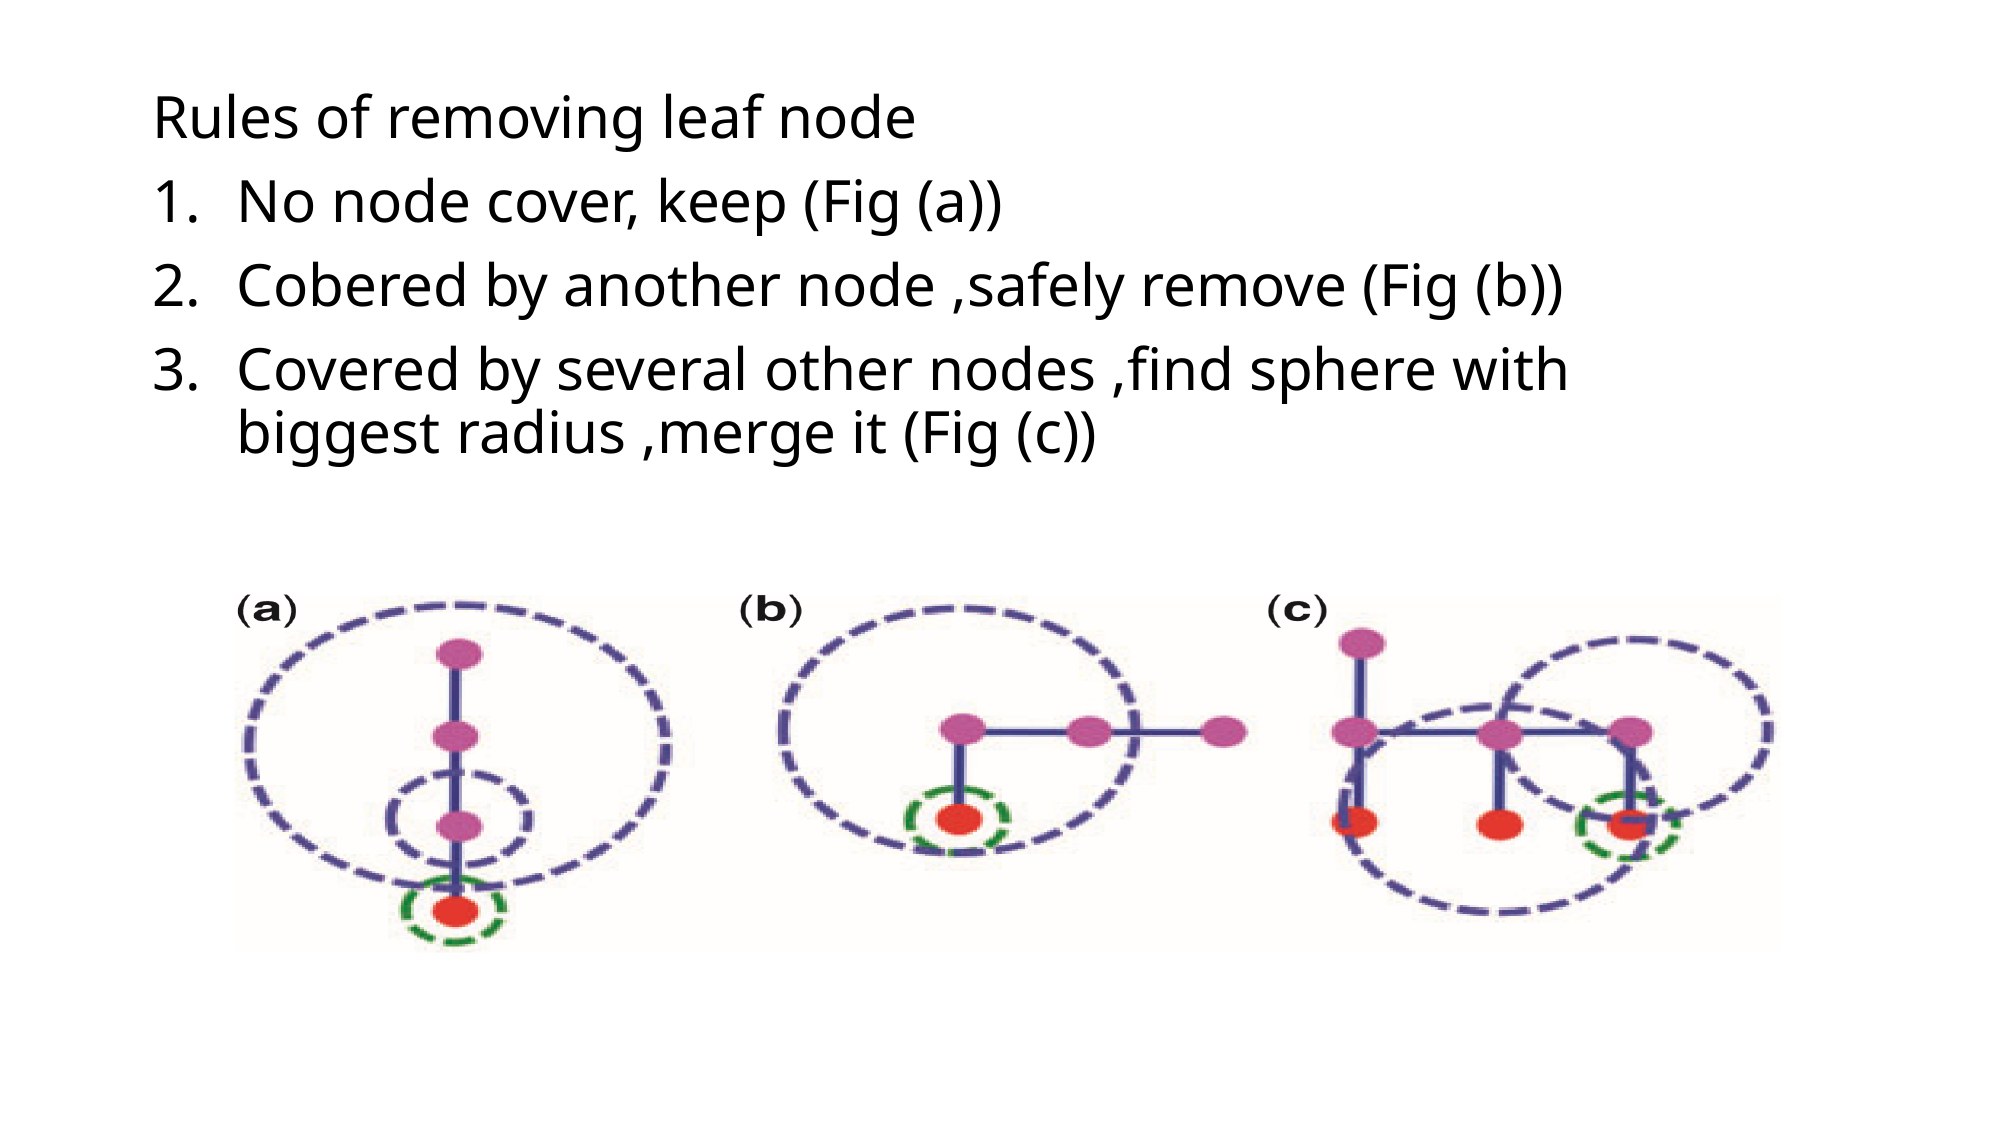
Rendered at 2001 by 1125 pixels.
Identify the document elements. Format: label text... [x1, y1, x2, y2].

list Rules of removing leaf node No node cover, keep (Fig (a)) Cobered by another node ,safely remove (Fig (b)) Covered by several other nodes ,find sphere with biggest radius ,merge it (Fig (c)) [137, 81, 1723, 1014]
picture [164, 499, 1830, 1001]
